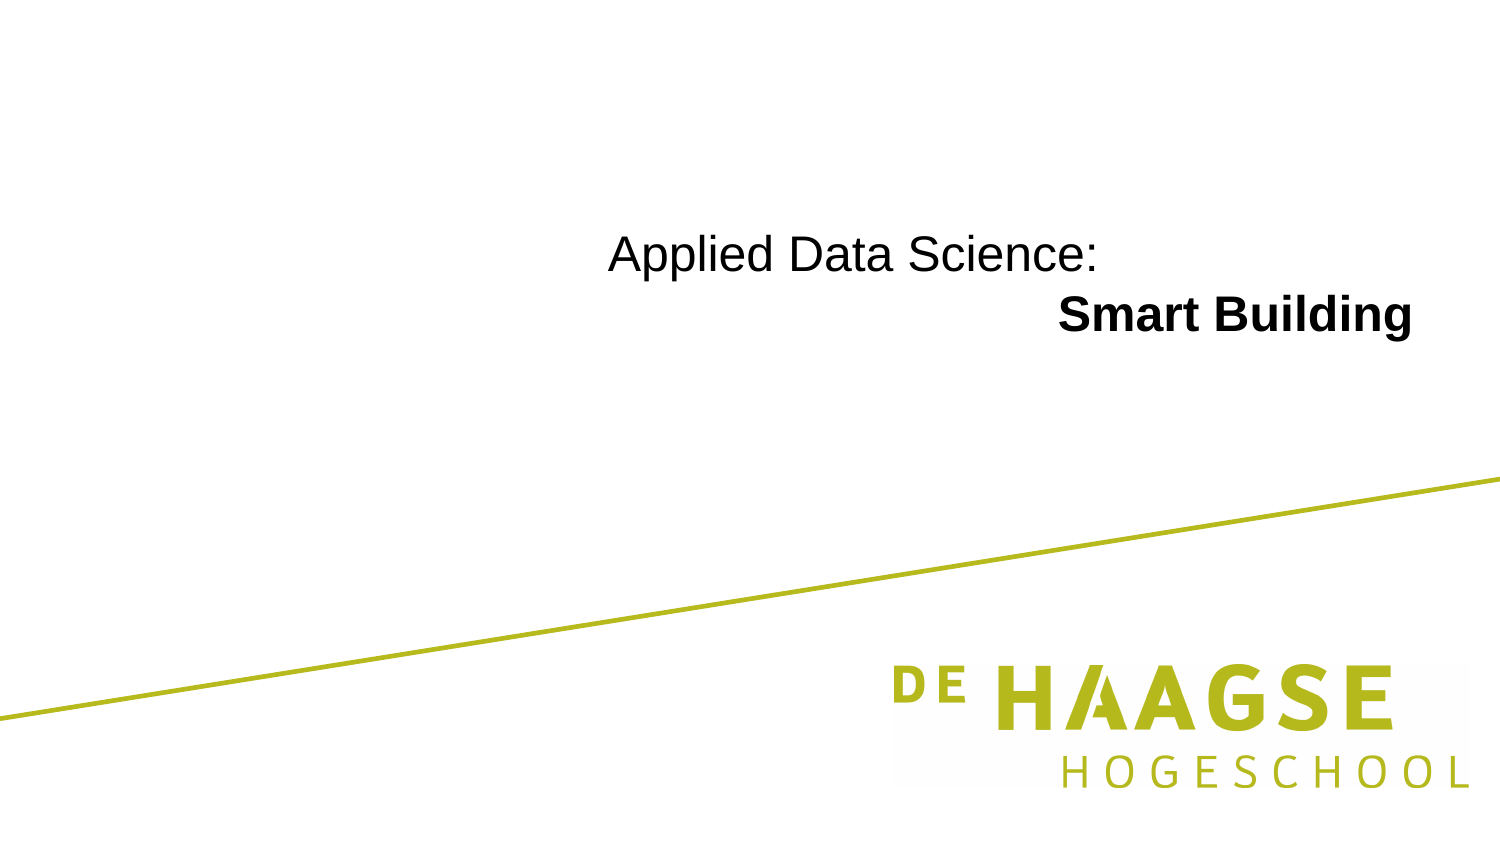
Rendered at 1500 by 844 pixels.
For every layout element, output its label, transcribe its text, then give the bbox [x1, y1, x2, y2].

text_box Applied Data Science: Smart Building [592, 206, 1500, 323]
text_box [0, 478, 1500, 719]
picture [894, 664, 1469, 788]
